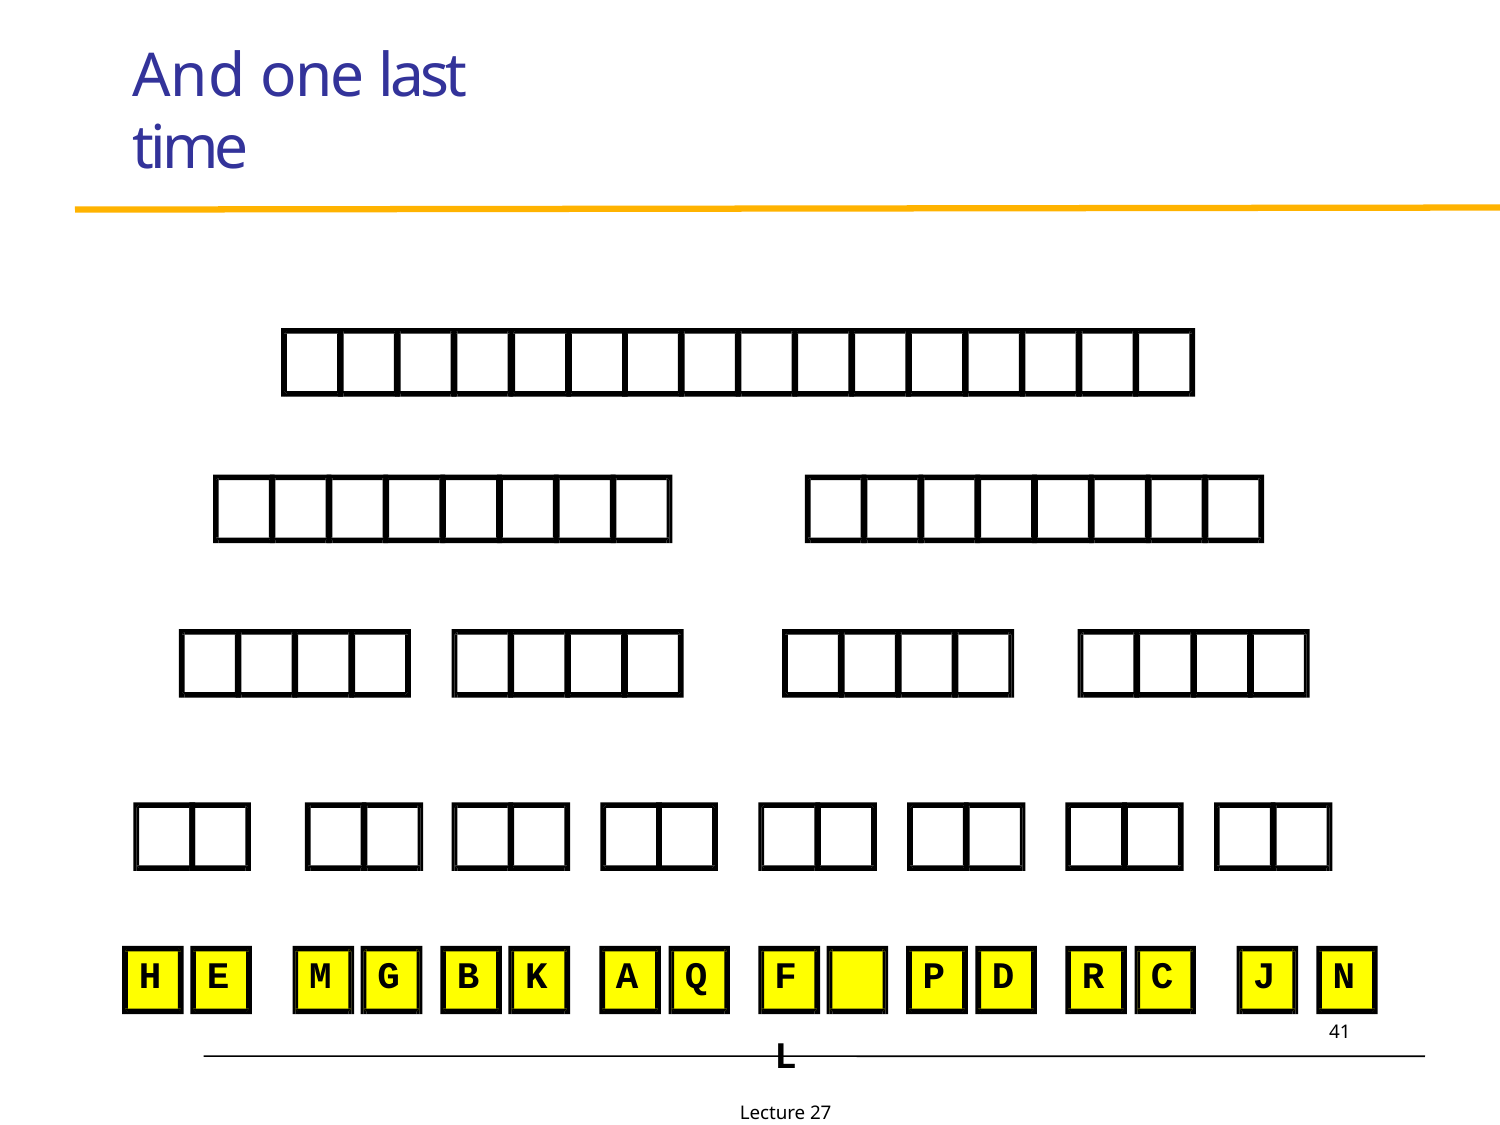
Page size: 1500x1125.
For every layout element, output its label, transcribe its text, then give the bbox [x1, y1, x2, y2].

text_box [861, 474, 924, 544]
text_box [440, 945, 502, 1015]
text_box [269, 474, 332, 544]
text_box [968, 328, 1019, 397]
text_box [122, 945, 184, 1015]
text_box [446, 474, 497, 544]
text_box [1037, 474, 1089, 544]
text_box [235, 629, 298, 698]
text_box [1243, 952, 1292, 1008]
text_box [1065, 945, 1127, 1015]
text_box [514, 328, 566, 397]
text_box N 41 [1325, 955, 1358, 1043]
text_box [566, 328, 622, 397]
text_box G [375, 955, 402, 996]
text_box [515, 952, 564, 1008]
text_box C [1149, 955, 1176, 996]
text_box J [1251, 955, 1278, 996]
text_box [815, 802, 877, 871]
text_box [758, 802, 815, 871]
text_box H [136, 955, 164, 996]
text_box [924, 474, 975, 544]
text_box [906, 328, 968, 397]
text_box [1122, 802, 1184, 871]
text_box E [204, 955, 232, 996]
text_box [508, 945, 571, 1015]
text_box M [307, 955, 334, 996]
text_box A [613, 955, 641, 996]
text_box [508, 802, 571, 871]
text_box [128, 952, 177, 1008]
text_box [189, 802, 251, 871]
text_box [912, 952, 962, 1008]
text_box [1322, 952, 1372, 1008]
text_box [901, 629, 952, 698]
text_box P [920, 955, 948, 996]
text_box [758, 945, 821, 955]
text_box [304, 802, 361, 871]
text_box [1065, 802, 1122, 871]
text_box [1141, 952, 1190, 1008]
text_box [1133, 328, 1196, 397]
text_box [178, 629, 235, 698]
text_box R [1079, 955, 1107, 996]
text_box [907, 802, 964, 871]
text_box [1071, 952, 1121, 1008]
text_box [559, 474, 610, 544]
text_box [1077, 629, 1134, 698]
text_box [982, 952, 1031, 1008]
text_box [792, 328, 849, 397]
text_box [361, 802, 424, 871]
text_box [332, 474, 383, 544]
text_box [975, 474, 1037, 544]
text_box [571, 629, 622, 698]
text_box [622, 629, 684, 698]
text_box [1134, 945, 1196, 1015]
text_box [299, 952, 348, 1008]
text_box [600, 802, 656, 871]
text_box [839, 629, 901, 698]
text_box [1214, 802, 1270, 871]
text_box [741, 328, 792, 397]
text_box [1019, 328, 1076, 397]
text_box [446, 952, 496, 1008]
text_box [1076, 328, 1133, 397]
text_box [367, 952, 416, 1008]
text_box [349, 629, 411, 698]
text_box [906, 945, 968, 1015]
text_box D [989, 955, 1017, 996]
text_box [833, 952, 882, 1008]
text_box [1089, 474, 1151, 544]
text_box [1151, 474, 1202, 544]
text_box [1316, 945, 1378, 1015]
text_box [1236, 945, 1299, 1015]
text_box [451, 328, 514, 397]
text_box [190, 945, 252, 1015]
text_box [675, 952, 724, 1008]
text_box [338, 328, 400, 397]
text_box [610, 474, 673, 544]
text_box [196, 952, 246, 1008]
text_box [599, 945, 661, 1015]
text_box [1248, 629, 1310, 698]
text_box [1134, 629, 1196, 698]
text_box [622, 328, 678, 397]
text_box [975, 945, 1037, 1015]
text_box F L Lecture 27 [737, 955, 868, 1124]
text_box [1270, 802, 1333, 871]
text_box [678, 328, 741, 397]
text_box [400, 328, 451, 397]
title And one last time [130, 0, 572, 181]
text_box [360, 945, 423, 1015]
text_box [451, 802, 508, 871]
text_box B [454, 955, 482, 996]
text_box [1202, 474, 1265, 544]
text_box Q [683, 955, 710, 996]
text_box [133, 802, 189, 871]
text_box [656, 802, 718, 871]
text_box [497, 474, 559, 544]
text_box [782, 629, 839, 698]
text_box [1196, 629, 1248, 698]
text_box K [523, 955, 550, 996]
text_box [804, 474, 861, 544]
text_box [964, 802, 1026, 871]
text_box [606, 952, 655, 1008]
text_box [298, 629, 349, 698]
text_box [508, 629, 571, 698]
text_box [668, 945, 730, 1015]
text_box [826, 945, 889, 1015]
text_box [213, 474, 269, 544]
text_box [281, 328, 338, 397]
text_box [952, 629, 1015, 698]
text_box [383, 474, 446, 544]
text_box [451, 629, 508, 698]
text_box [849, 328, 906, 397]
text_box [292, 945, 355, 1015]
